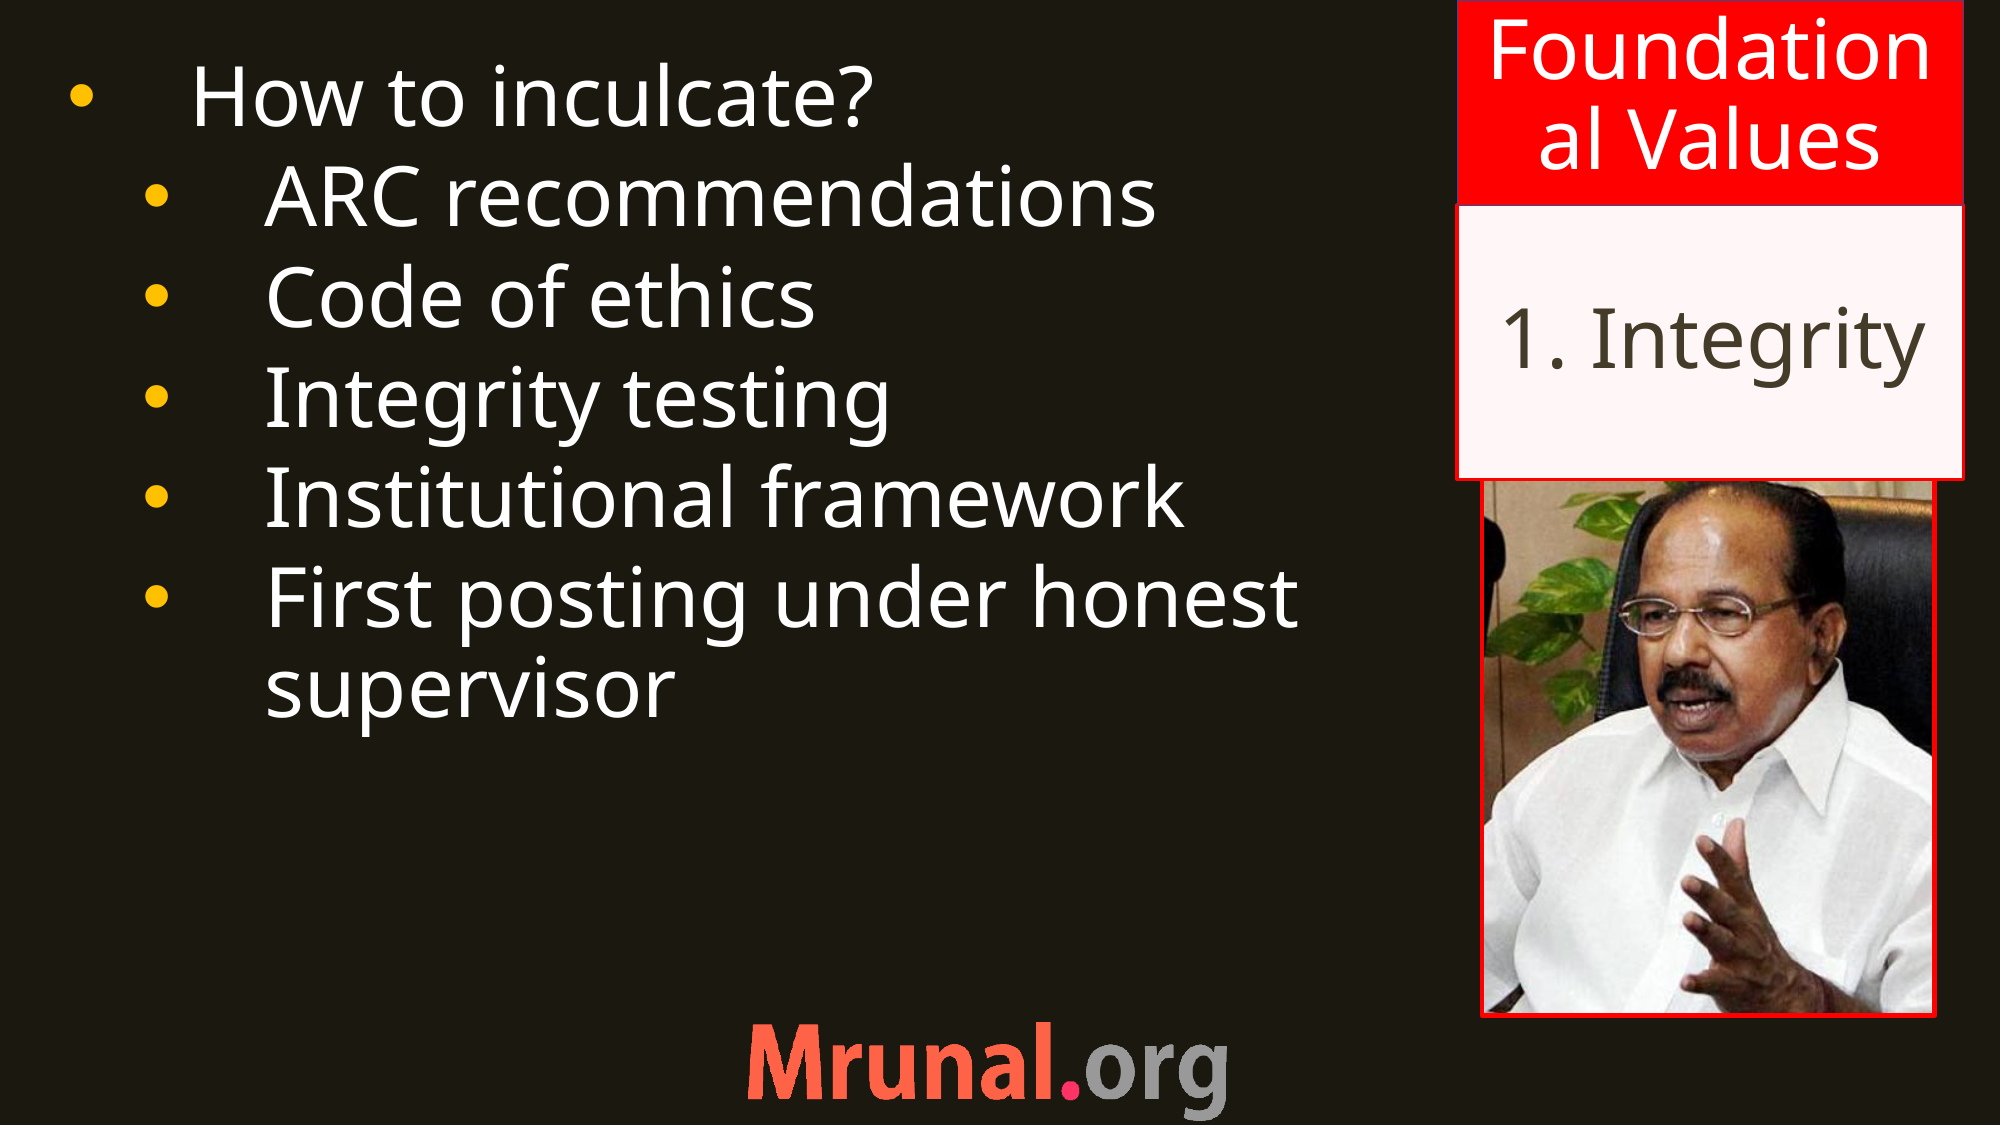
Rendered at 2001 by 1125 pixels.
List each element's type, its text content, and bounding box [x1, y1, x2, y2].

list How to inculcate? ARC recommendations Code of ethics Integrity testing Institutional framework First posting under honest supervisor [52, 47, 1447, 1014]
title 1. Integrity [1455, 203, 1965, 481]
picture [741, 1014, 1230, 1125]
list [1483, 478, 1933, 1014]
list Foundational Values [1457, 0, 1964, 205]
